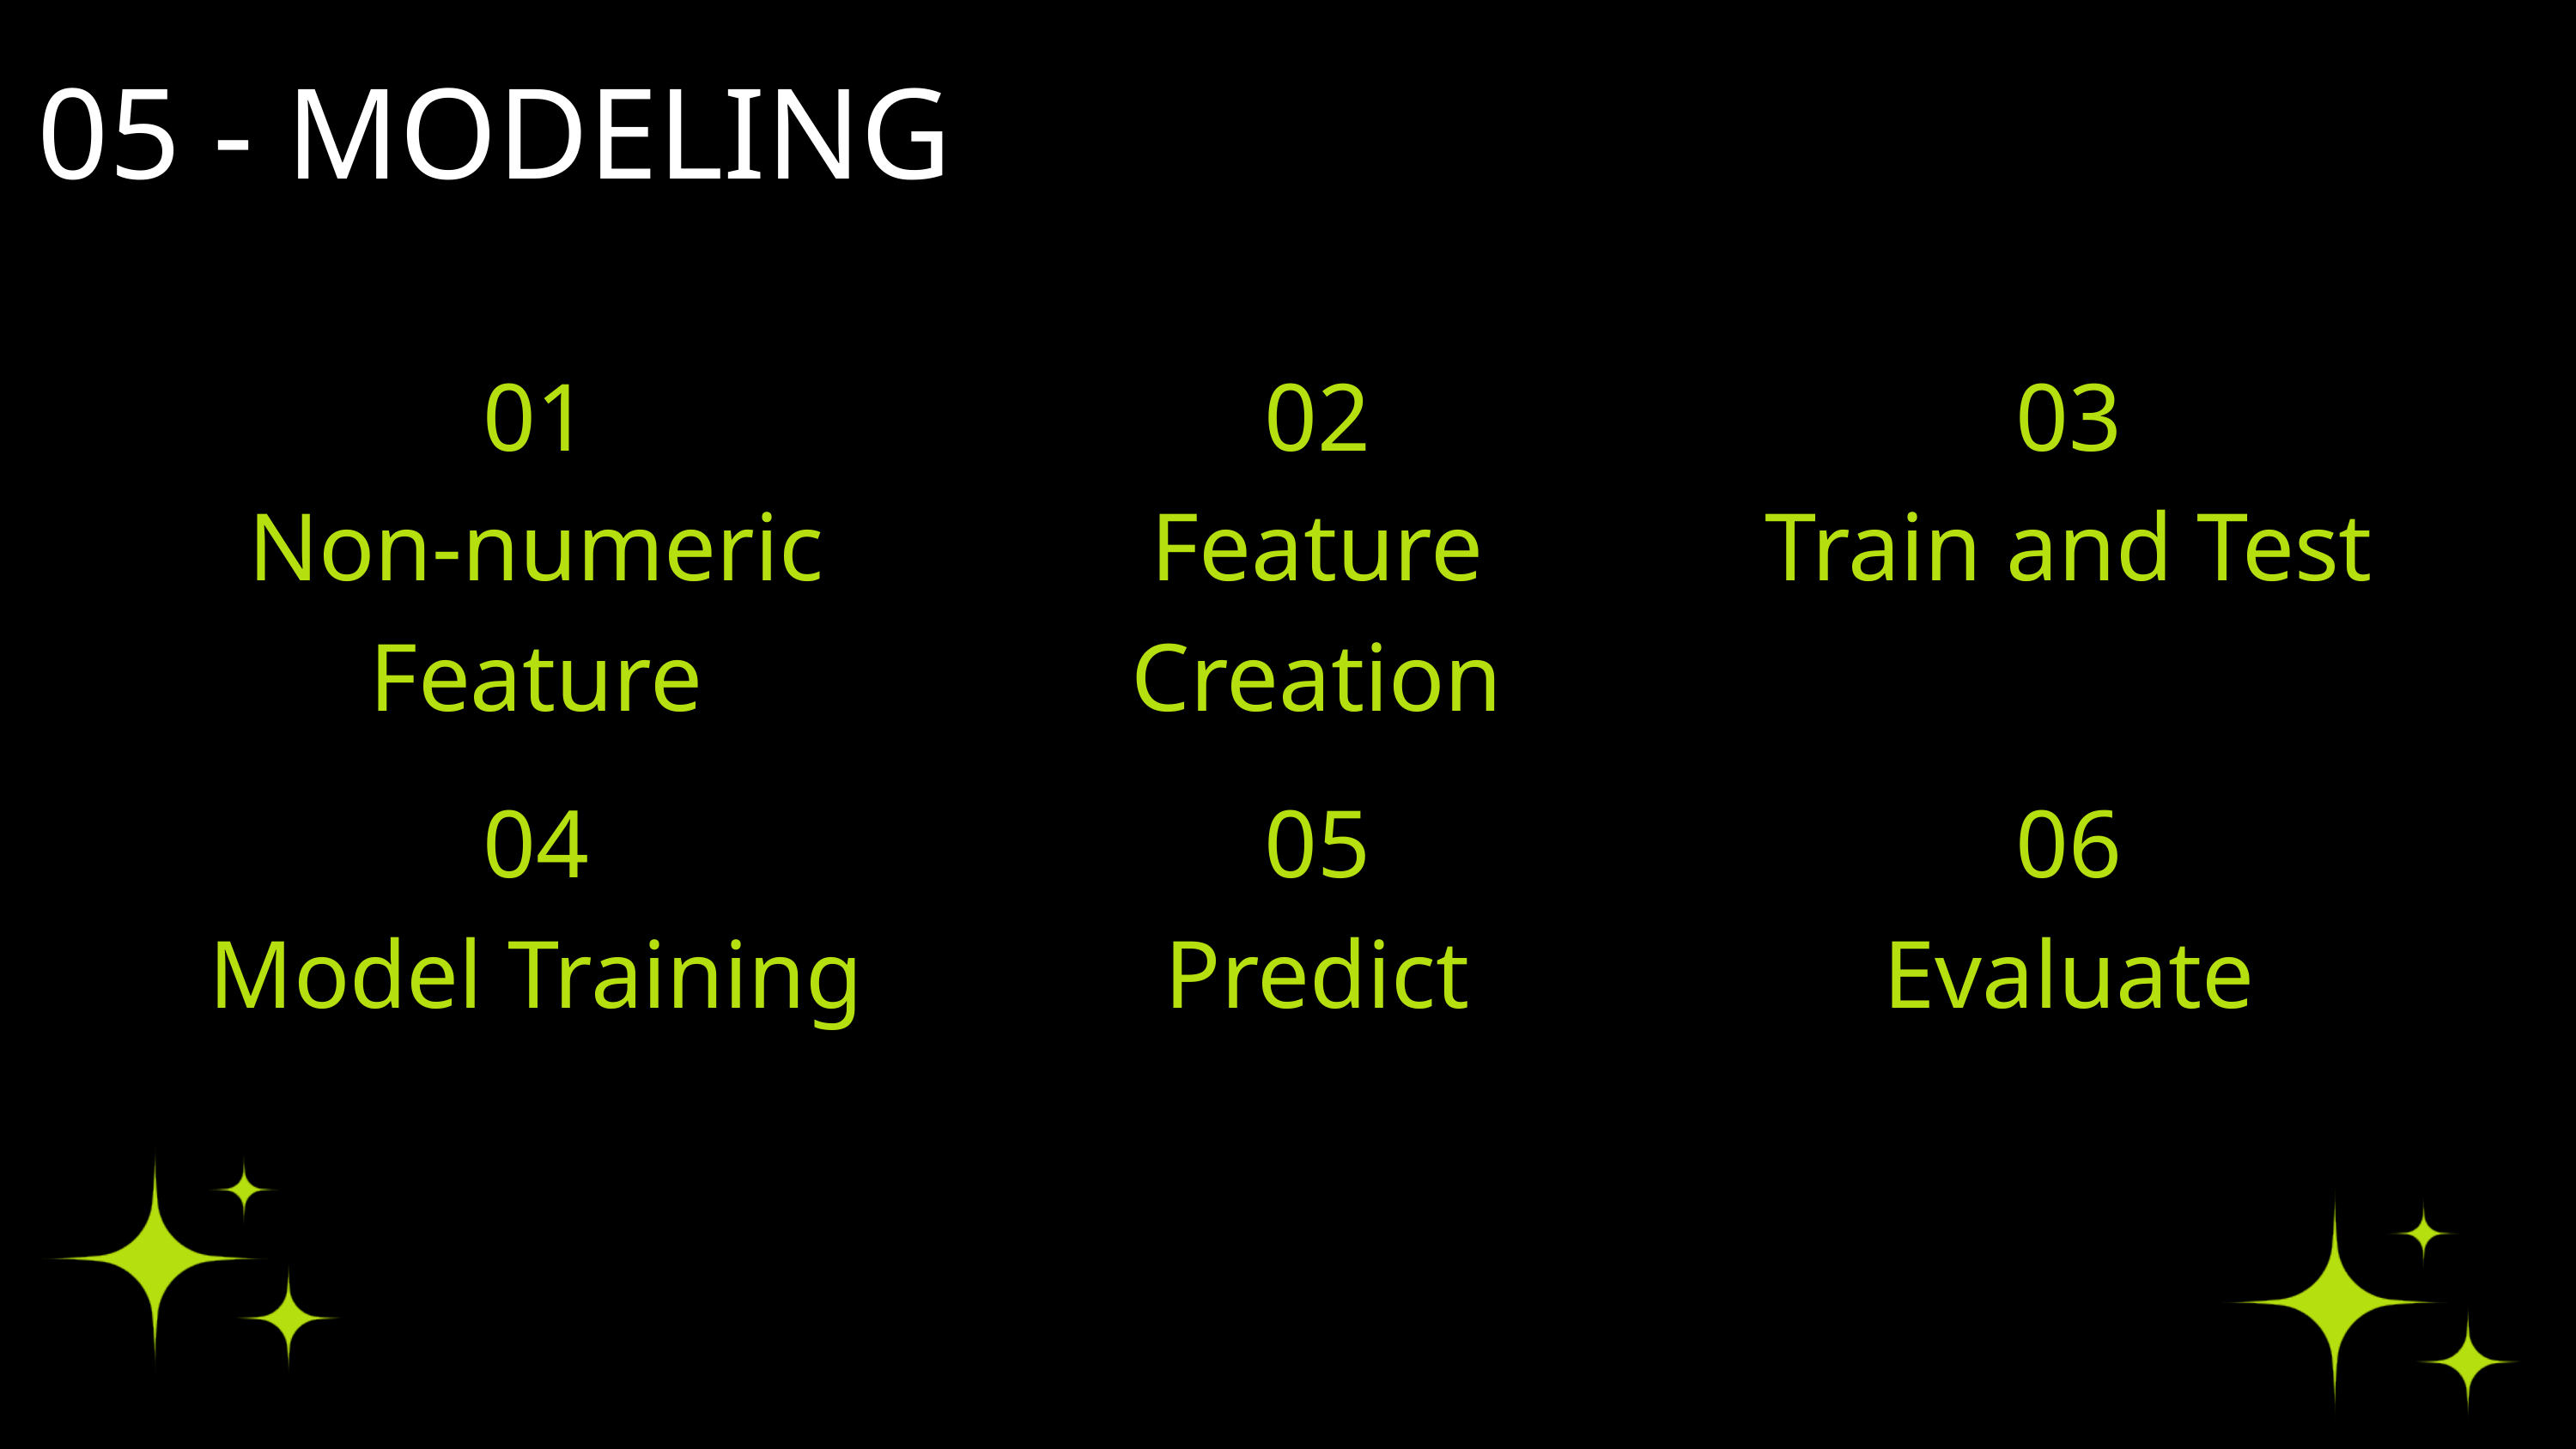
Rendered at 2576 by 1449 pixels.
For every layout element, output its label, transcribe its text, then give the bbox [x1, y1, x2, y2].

text_box [37, 1141, 349, 1379]
text_box 06 Evaluate [1706, 766, 2432, 1028]
text_box 05 - MODELING [37, 68, 2134, 204]
text_box 04 Model Training [144, 766, 928, 1028]
text_box 03 Train and Test [1706, 339, 2432, 600]
text_box 02 Feature Creation [1018, 339, 1617, 730]
text_box 01 Non-numeric Feature [144, 339, 928, 730]
text_box [2217, 1185, 2528, 1422]
text_box 05 Predict [1018, 766, 1617, 1028]
